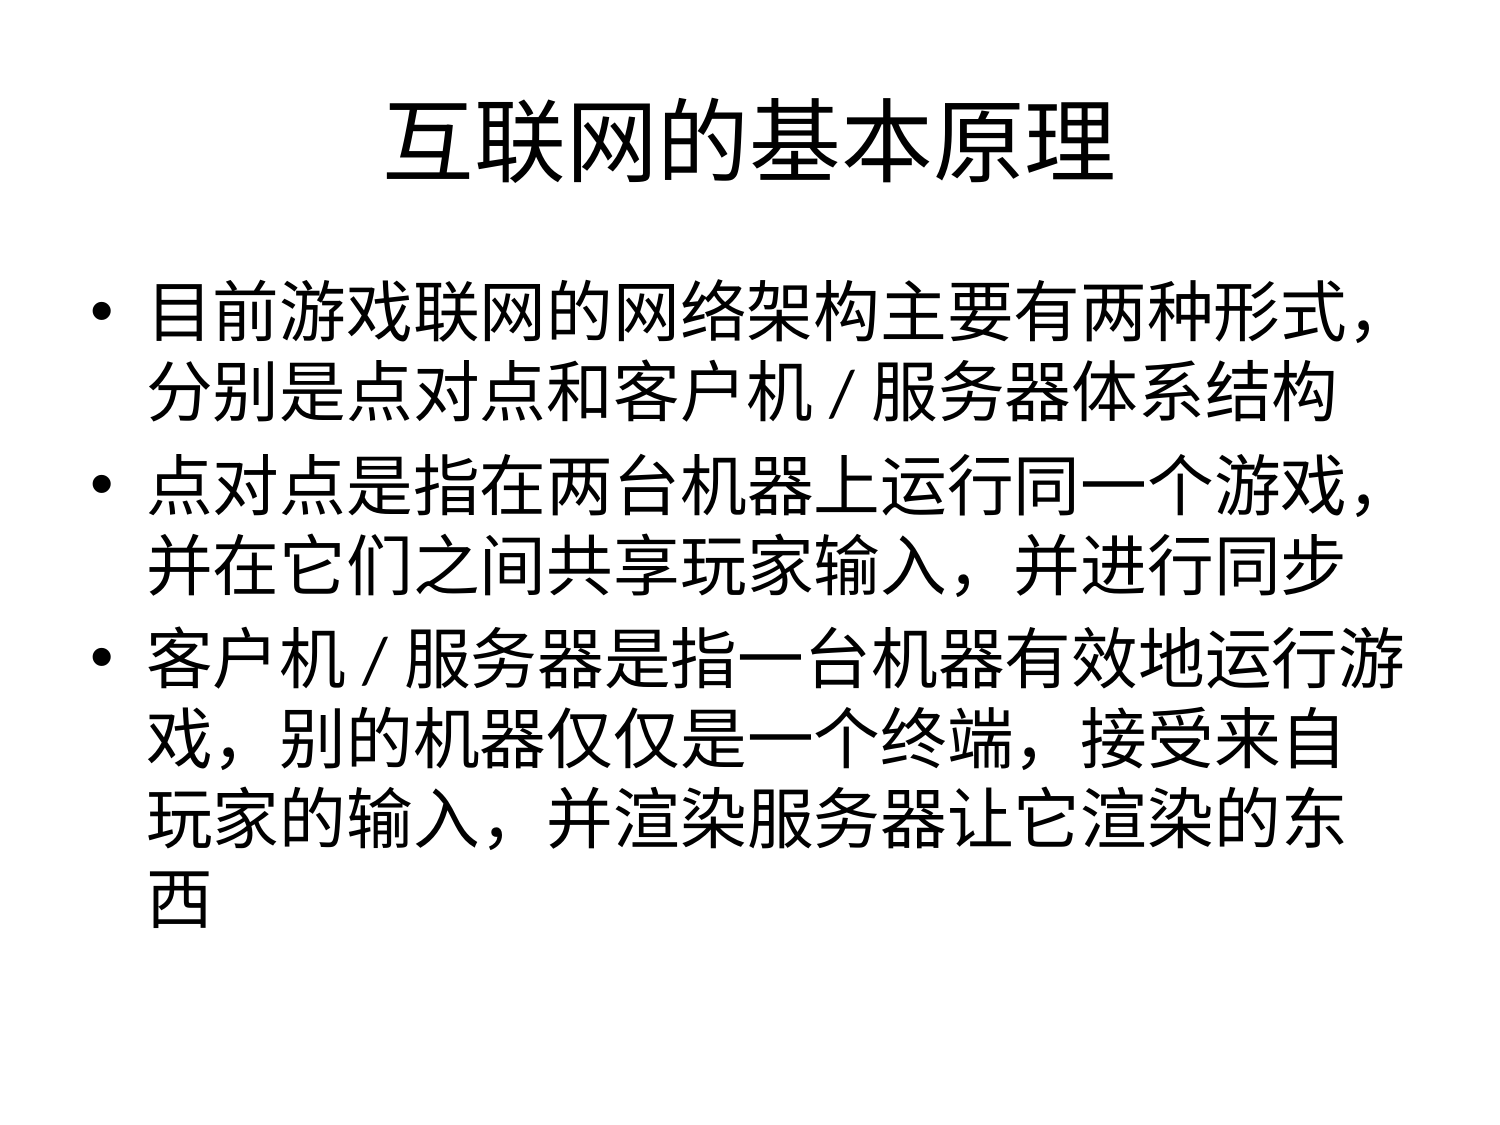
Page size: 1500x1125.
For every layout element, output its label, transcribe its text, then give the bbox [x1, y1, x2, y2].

list 目前游戏联网的网络架构主要有两种形式，分别是点对点和客户机/服务器体系结构 点对点是指在两台机器上运行同一个游戏，并在它们之间共享玩家输入，并进行同步 客户机/服务器是指一台机器有效地运行游戏，别的机器仅仅是一个终端，接受来自玩家的输入，并渲染服务器让它渲染的东西 [75, 262, 1425, 1005]
title 互联网的基本原理 [75, 45, 1425, 233]
